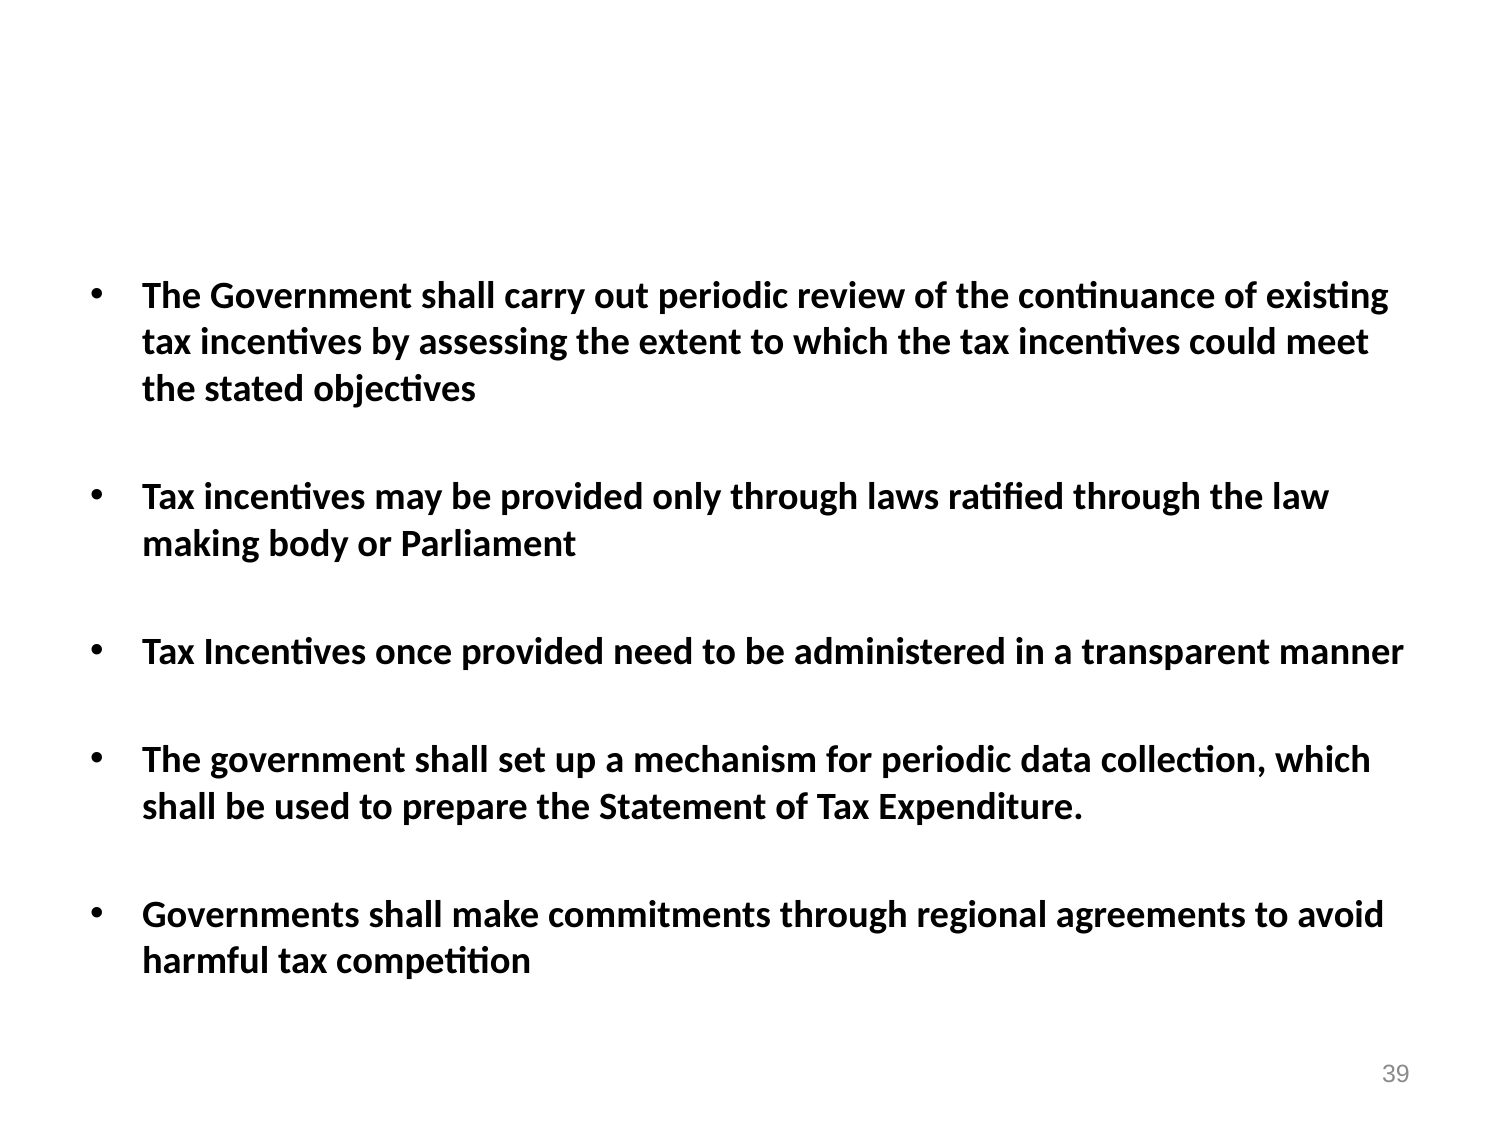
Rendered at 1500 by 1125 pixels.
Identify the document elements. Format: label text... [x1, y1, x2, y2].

slide_number 39 [1074, 1042, 1425, 1103]
list The Government shall carry out periodic review of the continuance of existing tax incentives by assessing the extent to which the tax incentives could meet the stated objectives Tax incentives may be provided only through laws ratified through the law making body or Parliament Tax Incentives once provided need to be administered in a transparent manner The government shall set up a mechanism for periodic data collection, which shall be used to prepare the Statement of Tax Expenditure. Governments shall make commitments through regional agreements to avoid harmful tax competition [75, 262, 1425, 1005]
